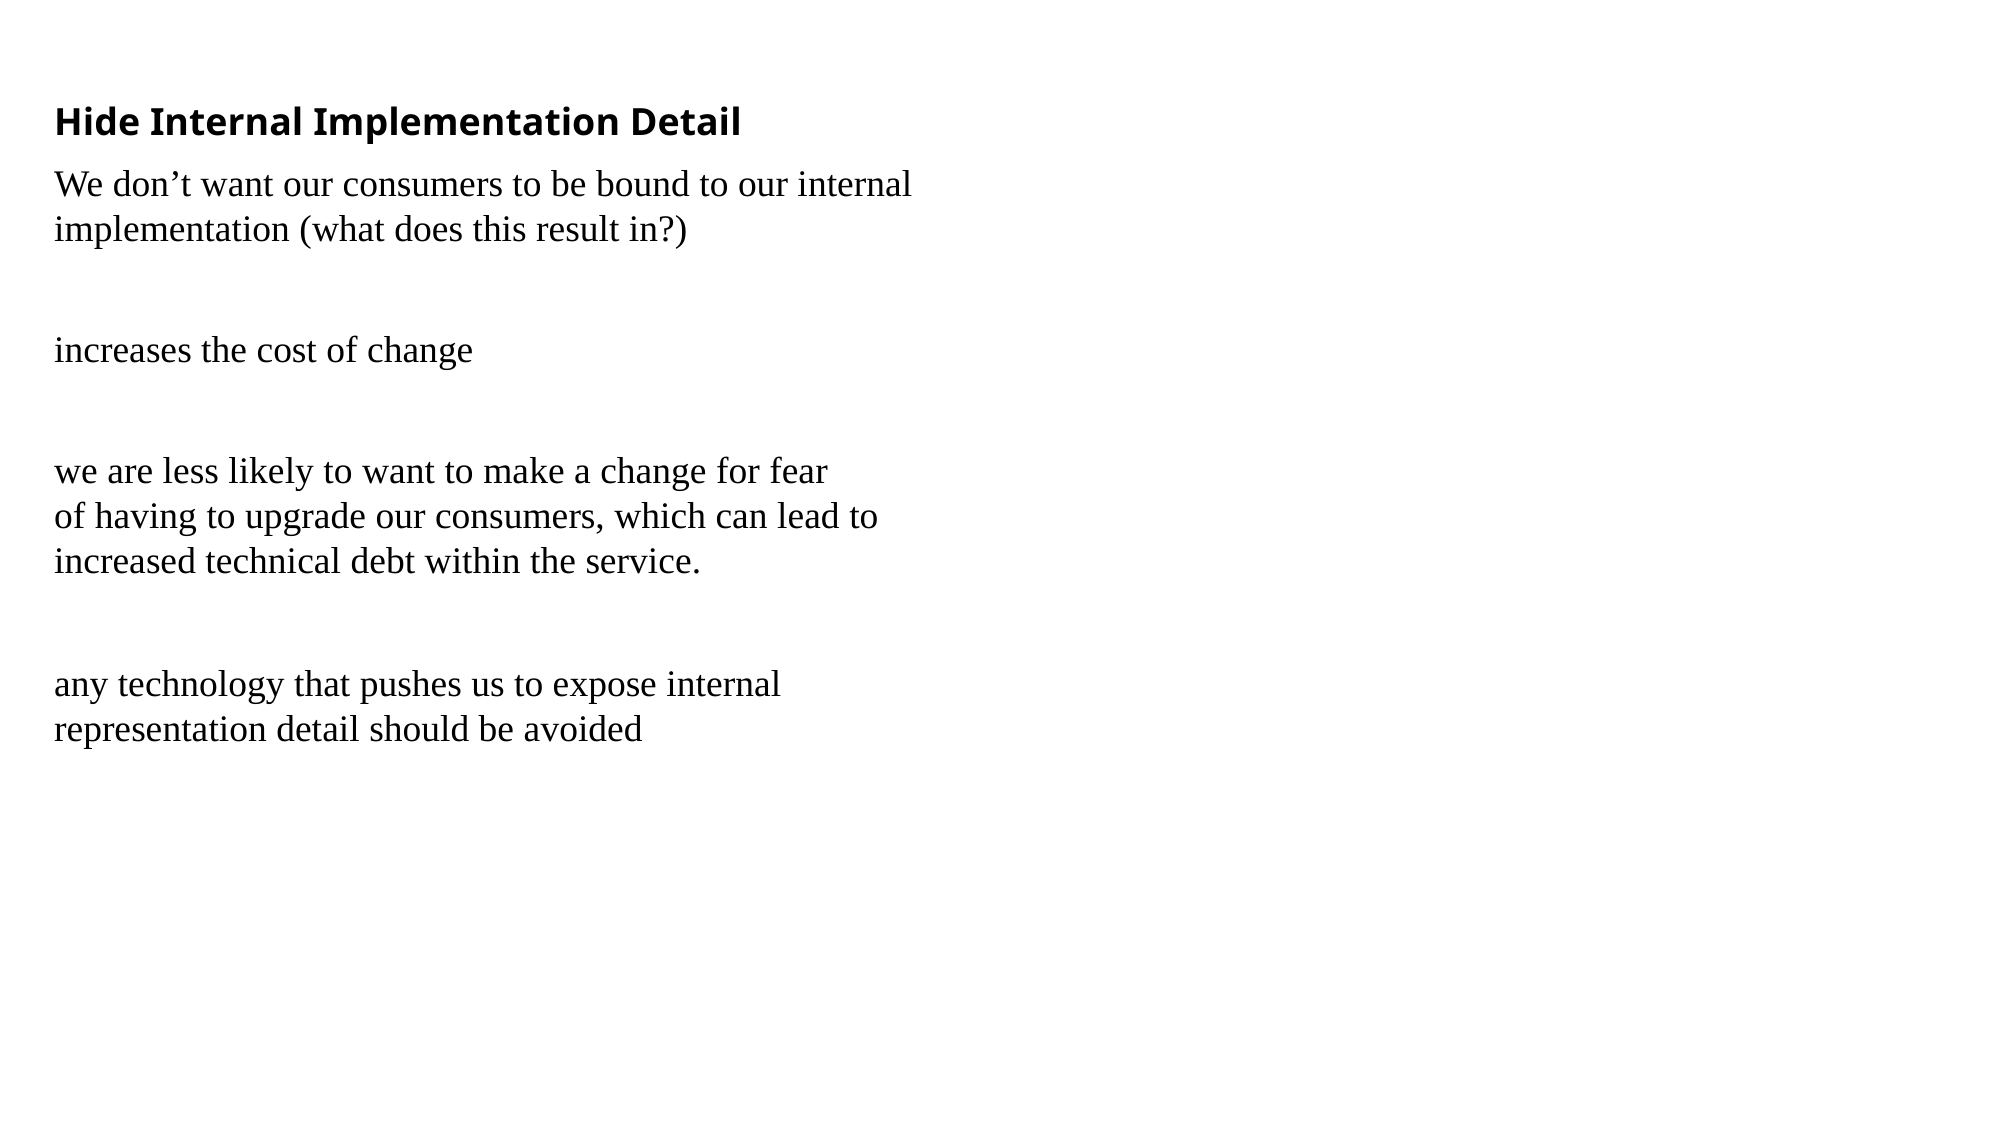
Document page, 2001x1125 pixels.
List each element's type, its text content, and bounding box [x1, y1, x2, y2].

text_box Hide Internal Implementation Detail [39, 90, 1040, 151]
text_box we are less likely to want to make a change for fear of having to upgrade our consumers, which can lead to increased technical debt within the service. [39, 439, 1040, 589]
text_box any technology that pushes us to expose internal representation detail should be avoided [39, 651, 1040, 756]
text_box increases the cost of change [39, 317, 1040, 378]
text_box We don’t want our consumers to be bound to our internal implementation (what does this result in?) [39, 151, 1040, 257]
